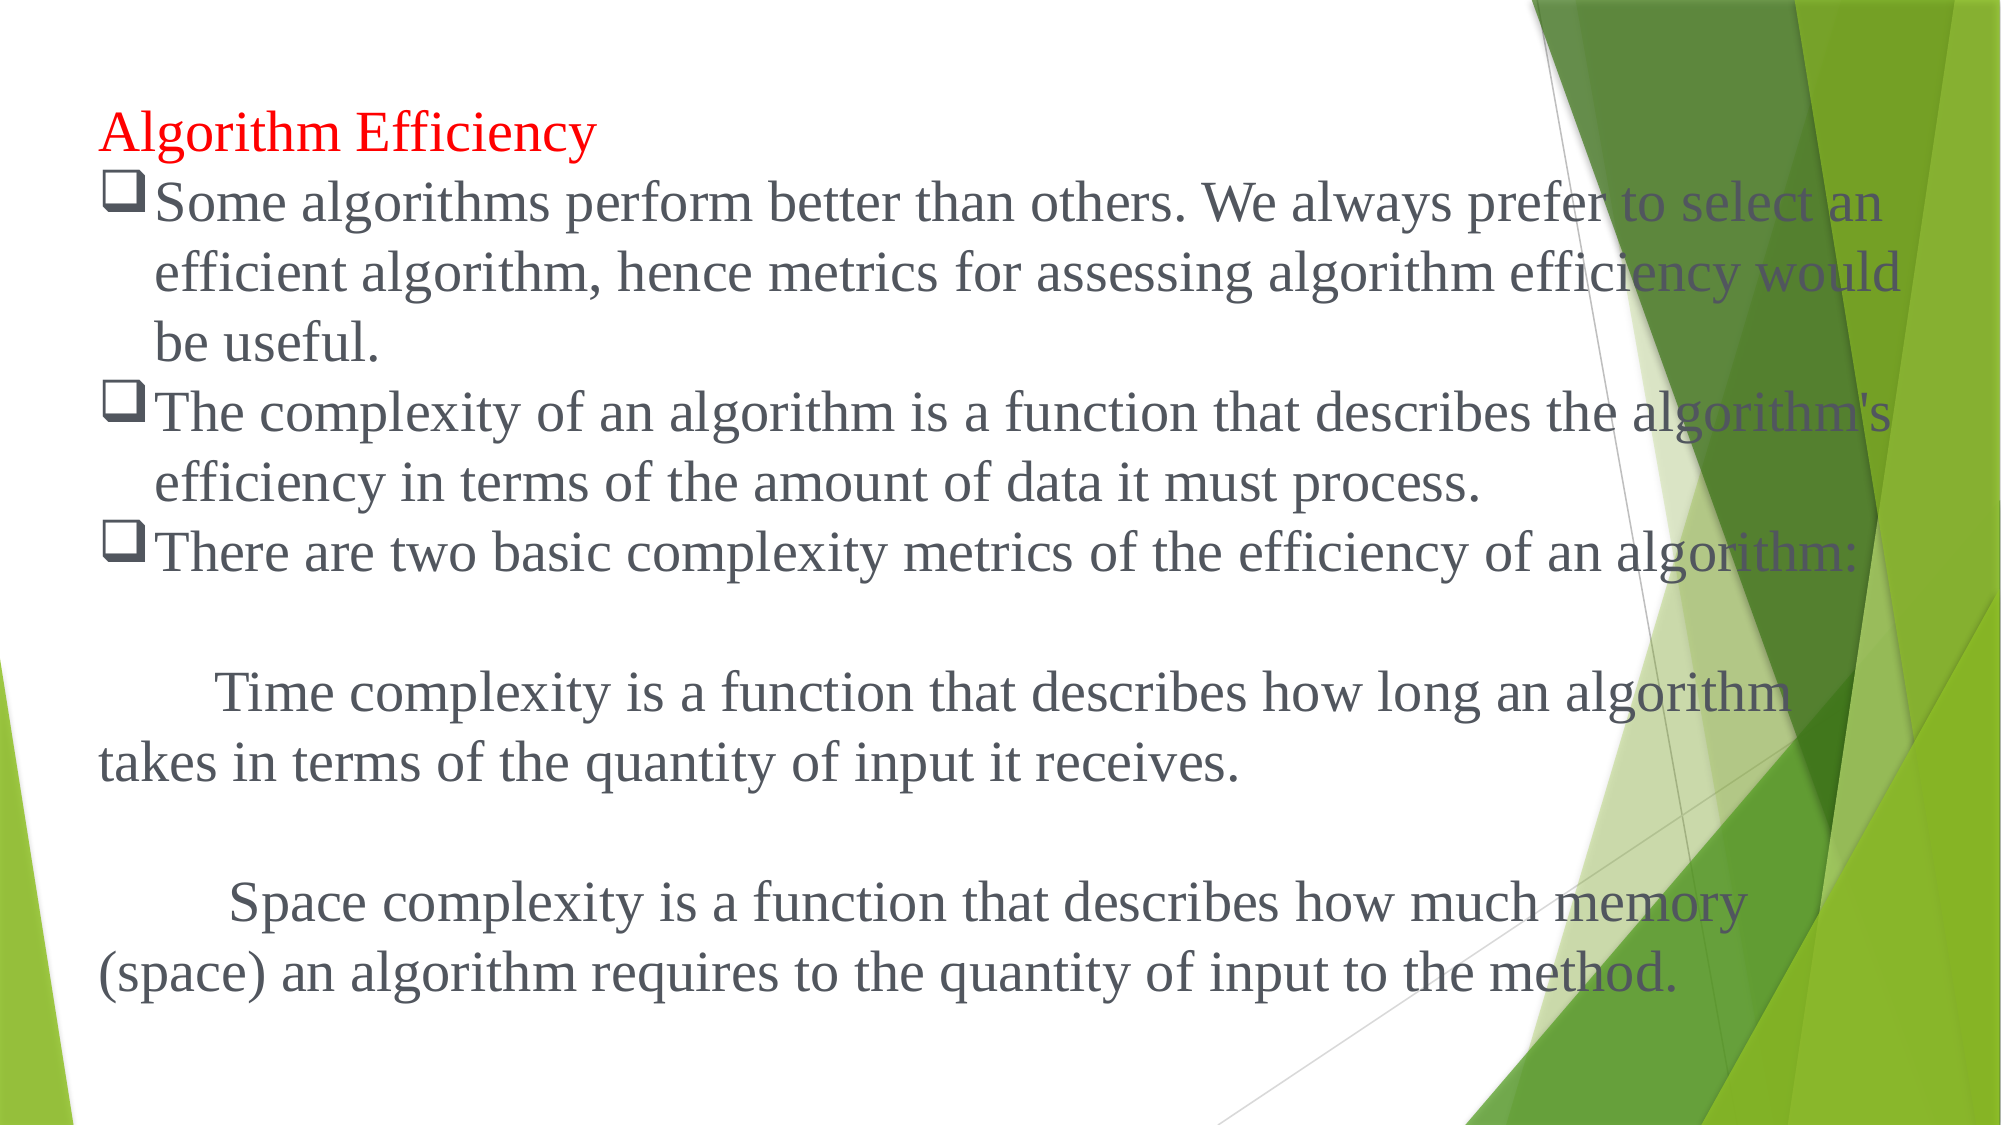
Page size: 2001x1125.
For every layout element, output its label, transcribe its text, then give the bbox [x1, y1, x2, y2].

text_box Algorithm Efficiency Some algorithms perform better than others. We always prefer to select an efficient algorithm, hence metrics for assessing algorithm efficiency would be useful. The complexity of an algorithm is a function that describes the algorithm's efficiency in terms of the amount of data it must process. There are two basic complexity metrics of the efficiency of an algorithm: Time complexity is a function that describes how long an algorithm takes in terms of the quantity of input it receives. Space complexity is a function that describes how much memory (space) an algorithm requires to the quantity of input to the method. [83, 86, 1928, 1056]
